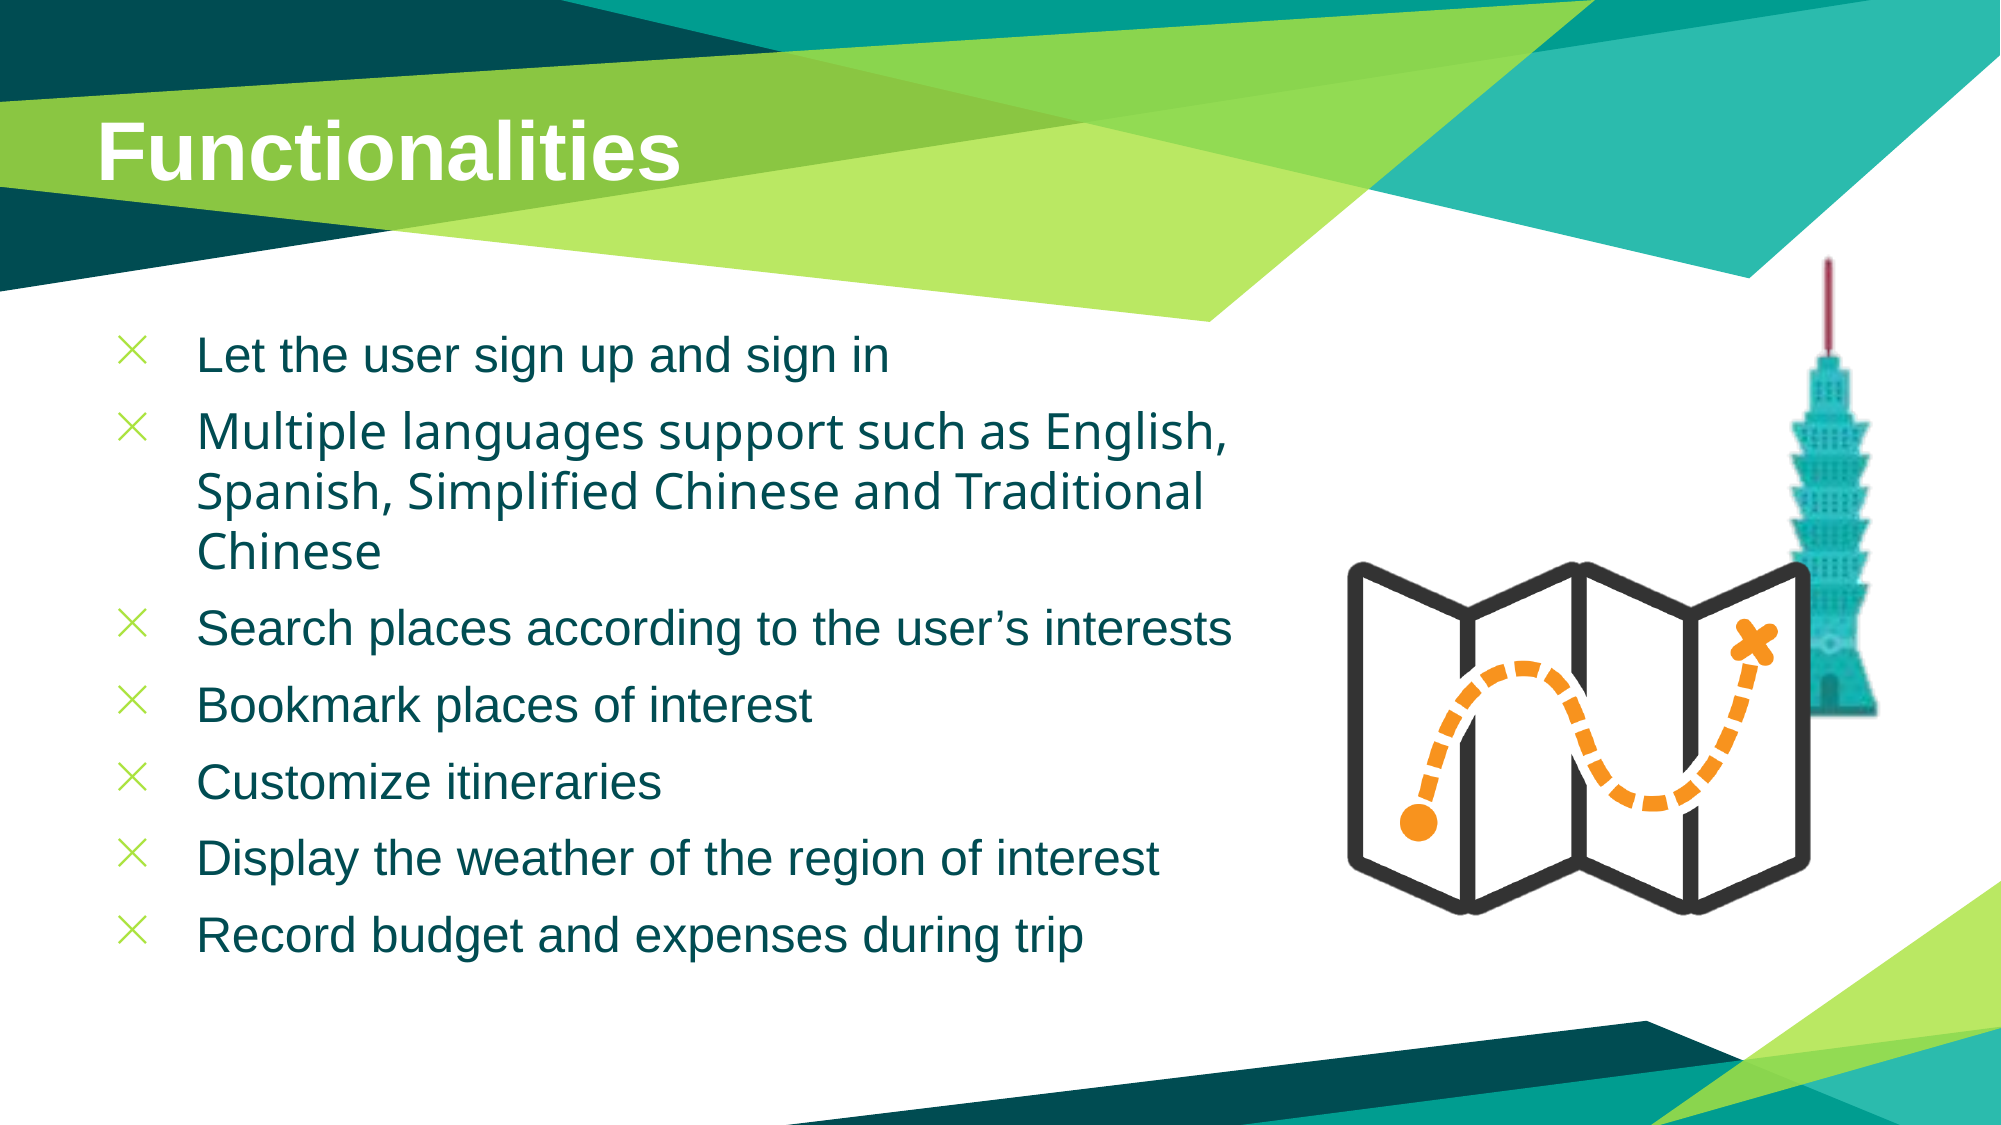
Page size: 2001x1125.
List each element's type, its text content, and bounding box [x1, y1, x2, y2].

picture [1340, 238, 2000, 932]
title Functionalities [81, 82, 1694, 270]
list Let the user sign up and sign in Multiple languages support such as English, Spanish, Simplified Chinese and Traditional Chinese Search places according to the user’s interests Bookmark places of interest Customize itineraries Display the weather of the region of interest Record budget and expenses during trip [81, 307, 1367, 1105]
